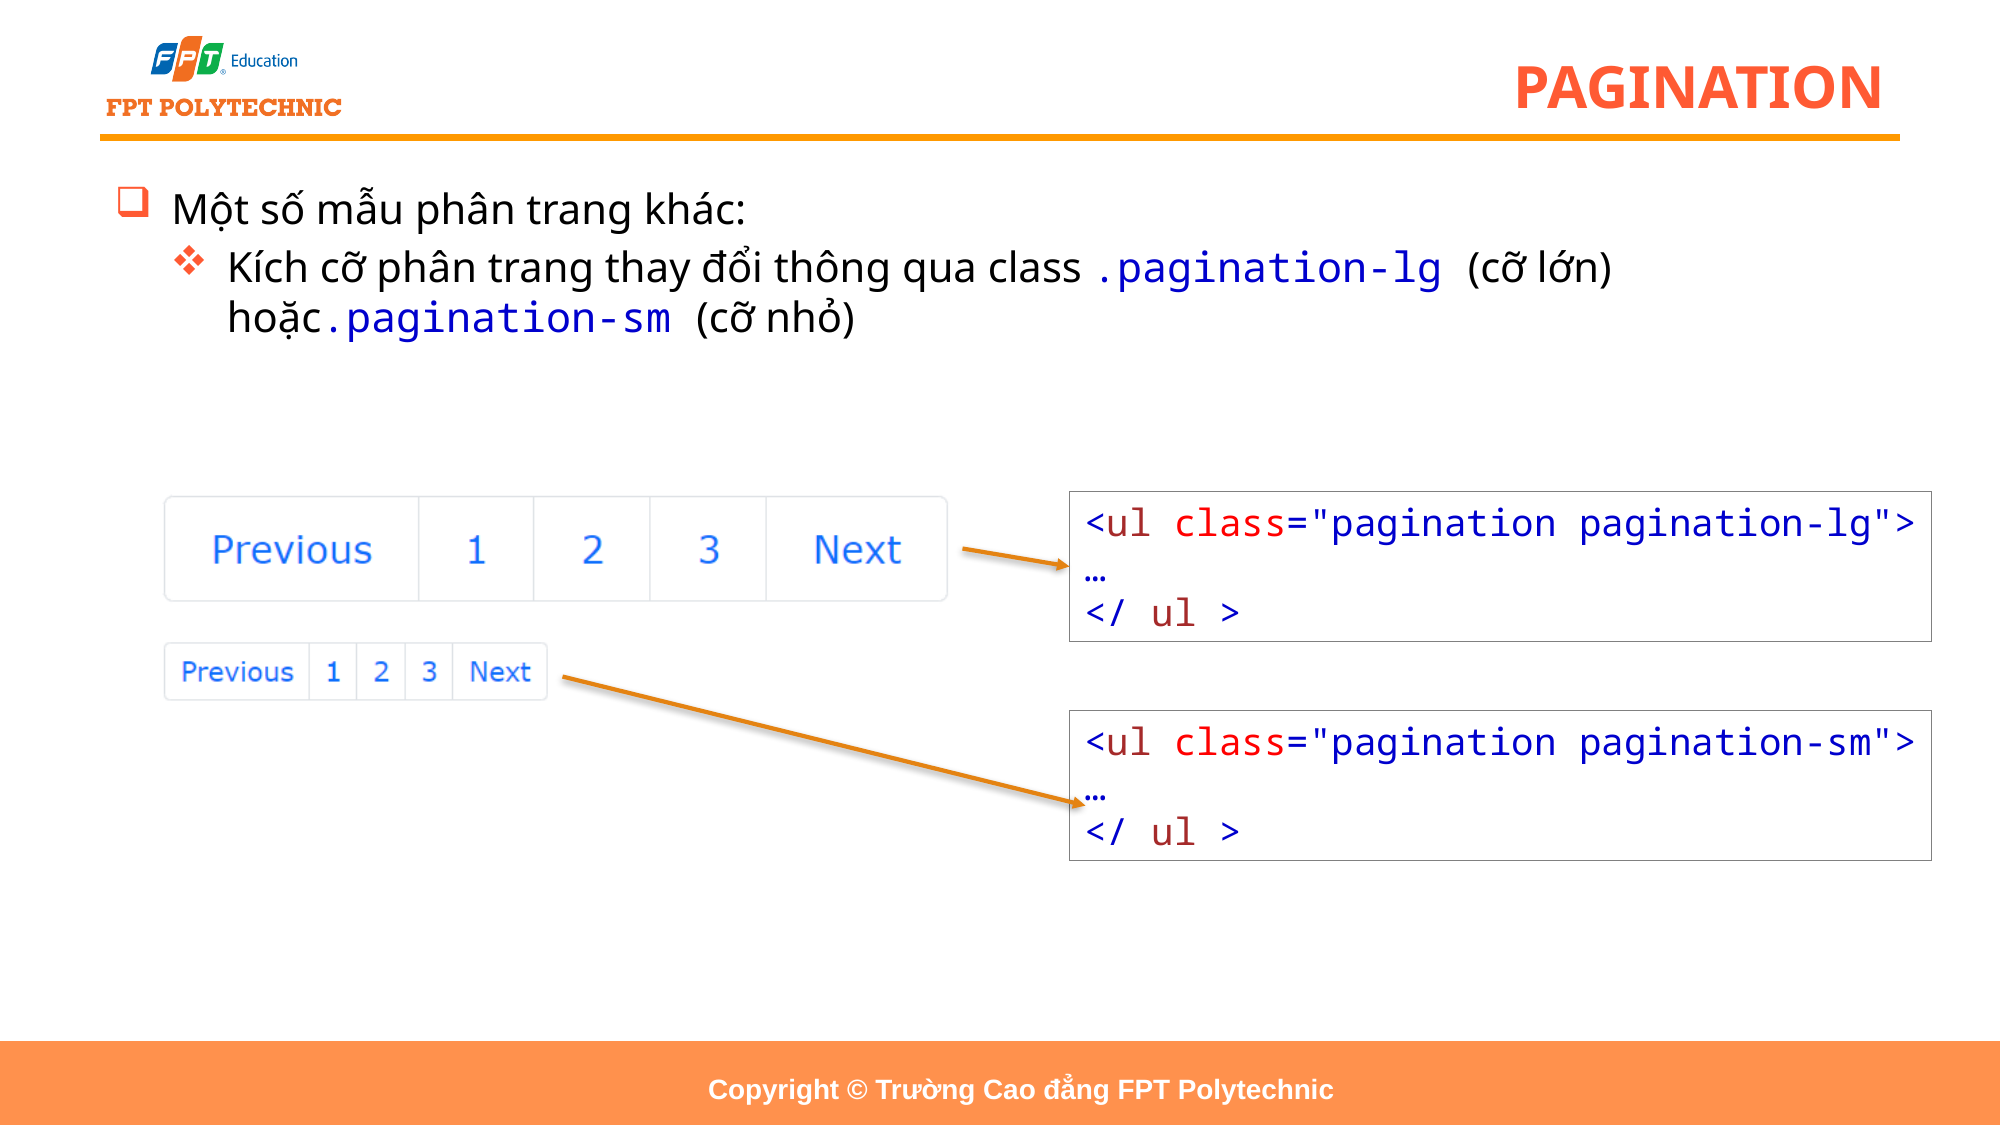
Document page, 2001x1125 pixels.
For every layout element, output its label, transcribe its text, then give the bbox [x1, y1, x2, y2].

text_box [962, 548, 1102, 568]
picture [137, 473, 963, 717]
title PAGINATION [450, 45, 1900, 125]
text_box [562, 676, 1086, 806]
text_box Một số mẫu phân trang khác: Kích cỡ phân trang thay đổi thông qua class .pagination-lg (cỡ lớn) hoặc.pagination-sm (cỡ nhỏ) [99, 174, 1900, 1038]
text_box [0, 1040, 2000, 1125]
text_box <ul class="pagination pagination-sm"> … </ ul > [1069, 710, 1932, 861]
picture [98, 24, 350, 135]
text_box <ul class="pagination pagination-lg"> … </ ul > [1069, 491, 1932, 642]
